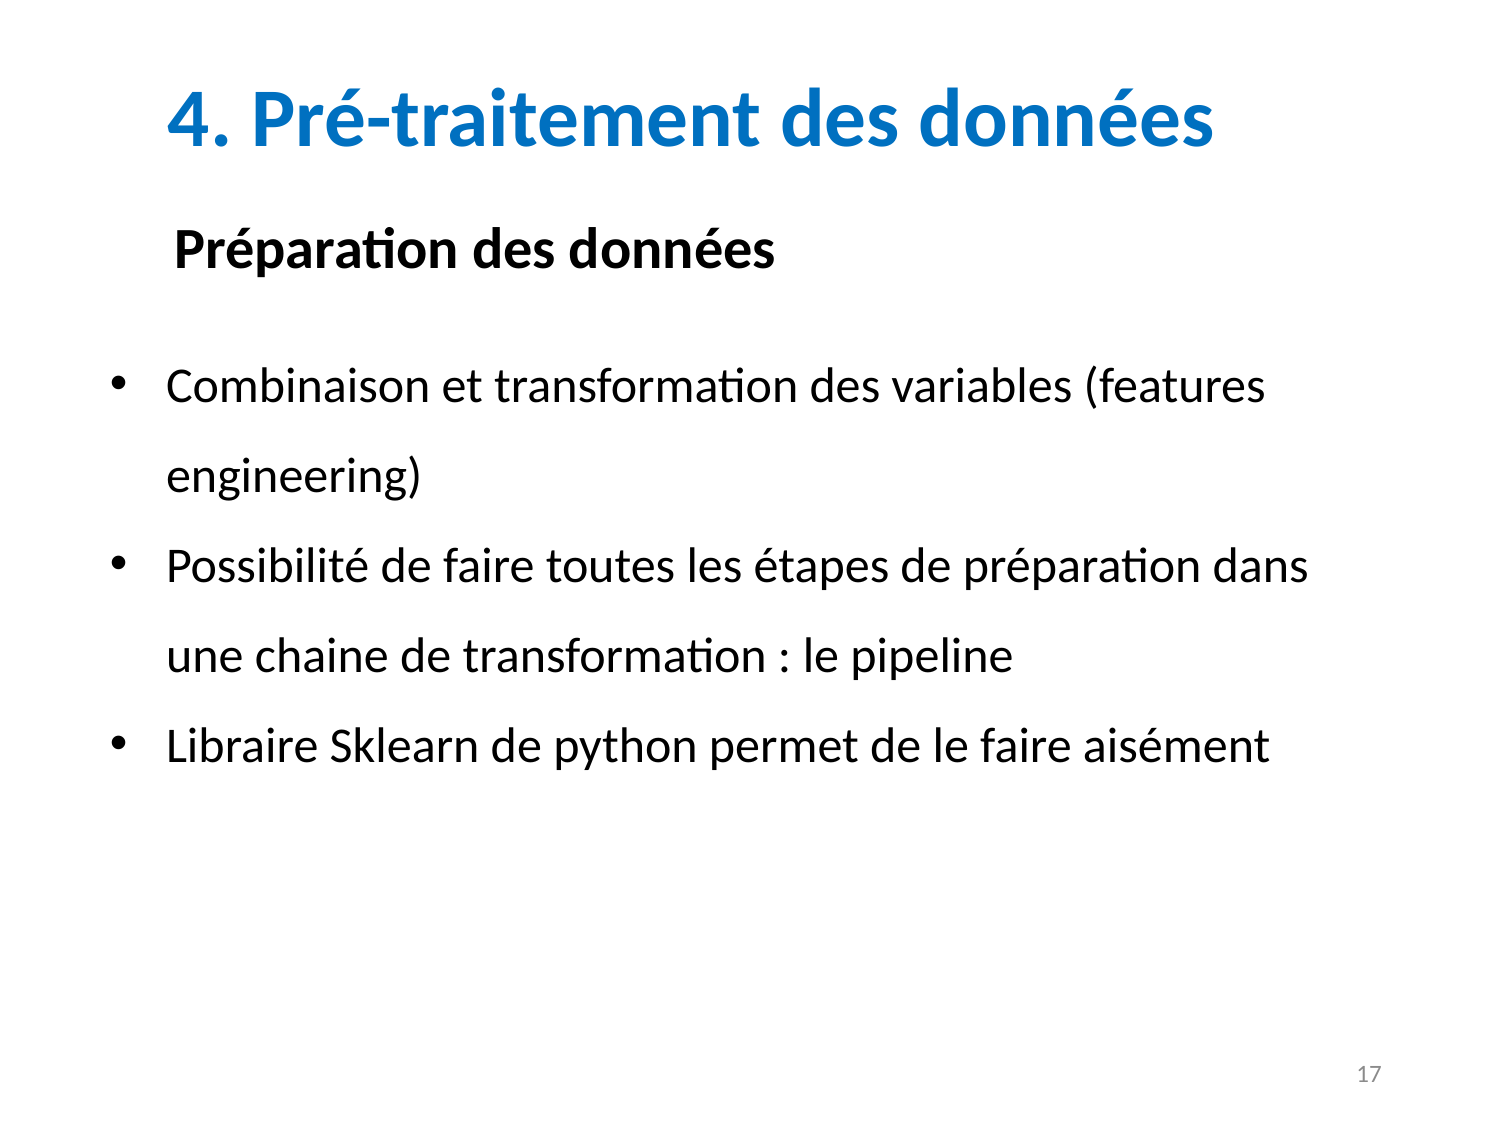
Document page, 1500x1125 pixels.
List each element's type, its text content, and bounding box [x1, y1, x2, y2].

slide_number 17 [1059, 1042, 1397, 1103]
title 4. Pré-traitement des données [16, 25, 1367, 214]
list Préparation des données [159, 167, 1367, 273]
text_box Combinaison et transformation des variables (features engineering) Possibilité de faire toutes les étapes de préparation dans une chaine de transformation : le pipeline Libraire Sklearn de python permet de le faire aisément [94, 314, 1331, 870]
